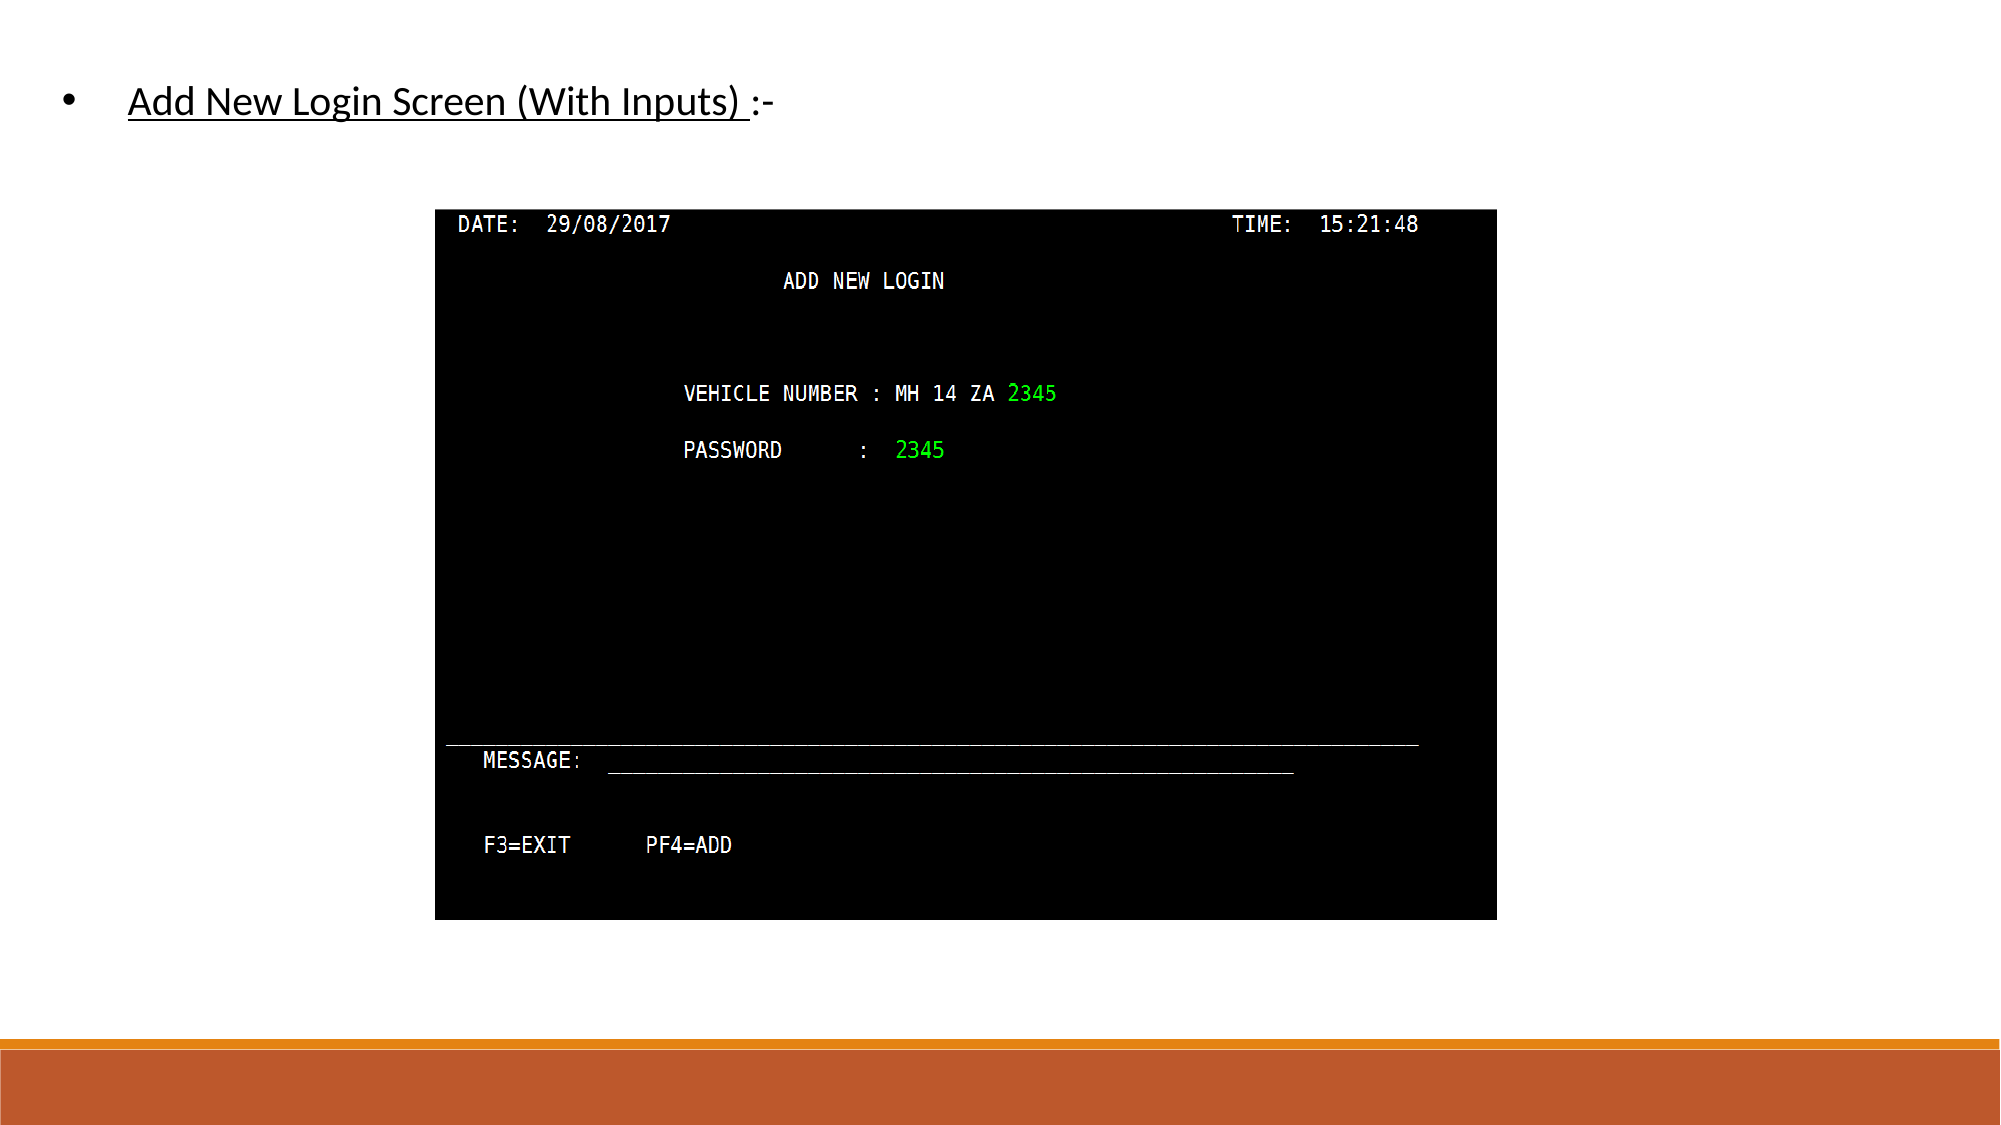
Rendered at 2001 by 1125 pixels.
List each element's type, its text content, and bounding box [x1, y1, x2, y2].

text_box Add New Login Screen (With Inputs) :- [46, 66, 790, 182]
picture [435, 209, 1498, 920]
